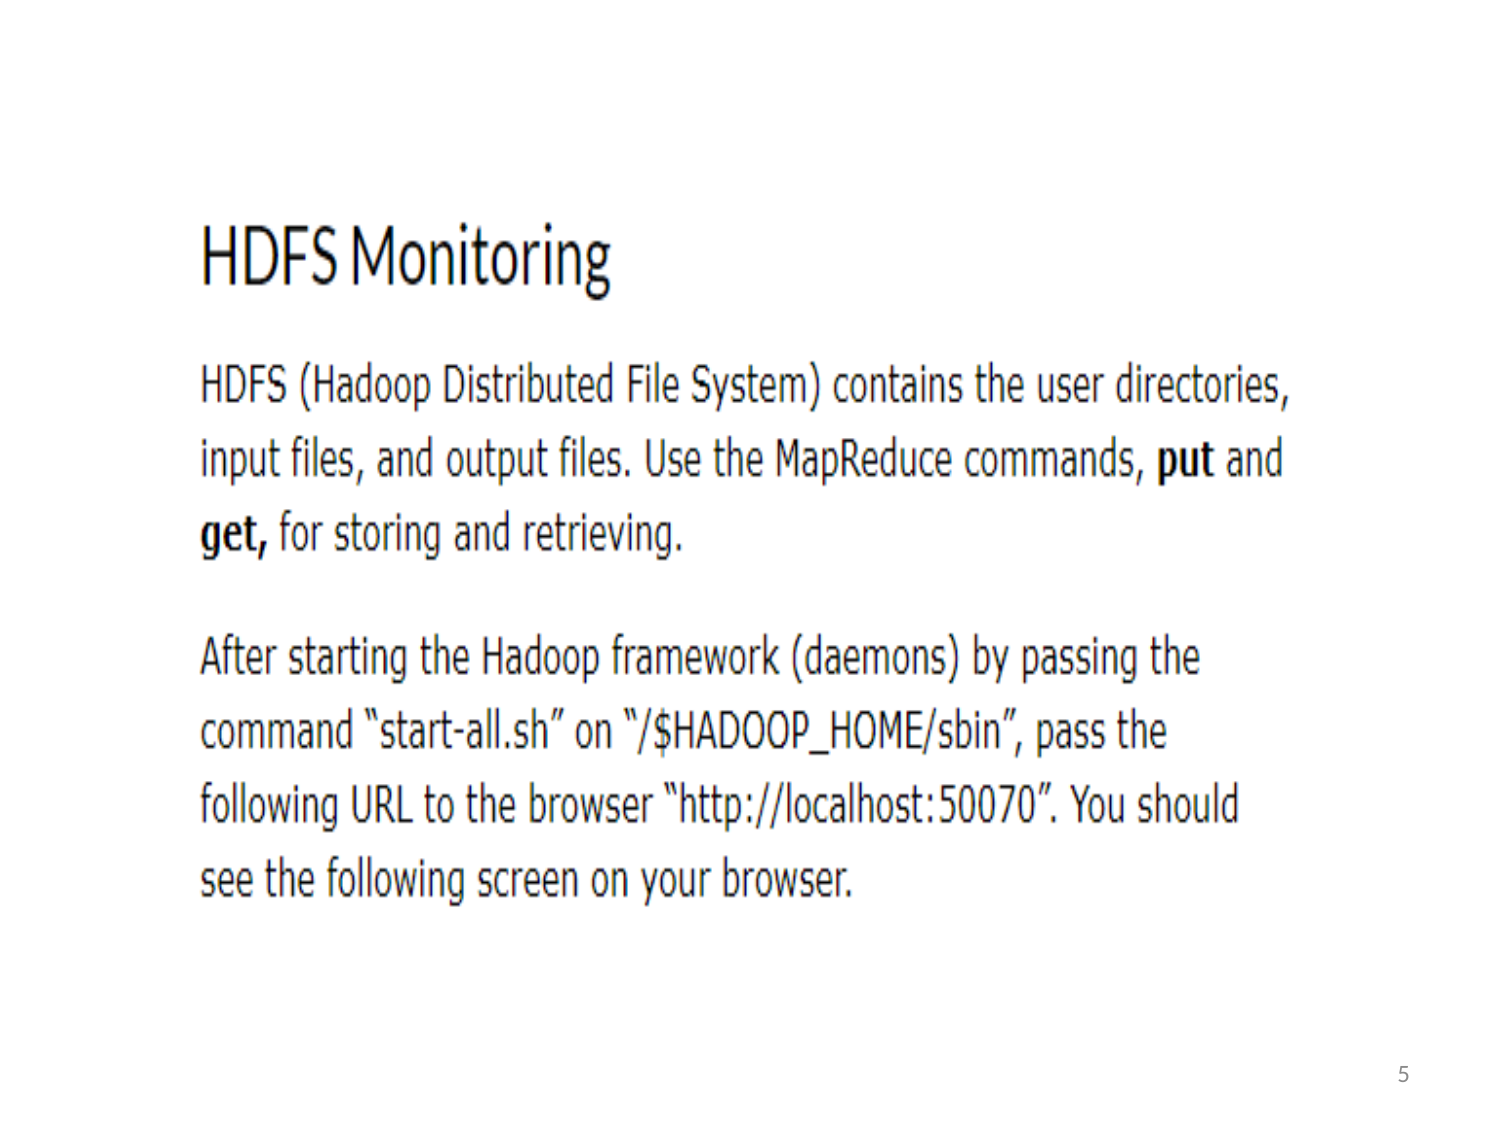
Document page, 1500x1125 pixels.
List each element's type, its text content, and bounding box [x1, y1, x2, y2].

slide_number 5 [1074, 1042, 1425, 1103]
picture [181, 162, 1313, 951]
